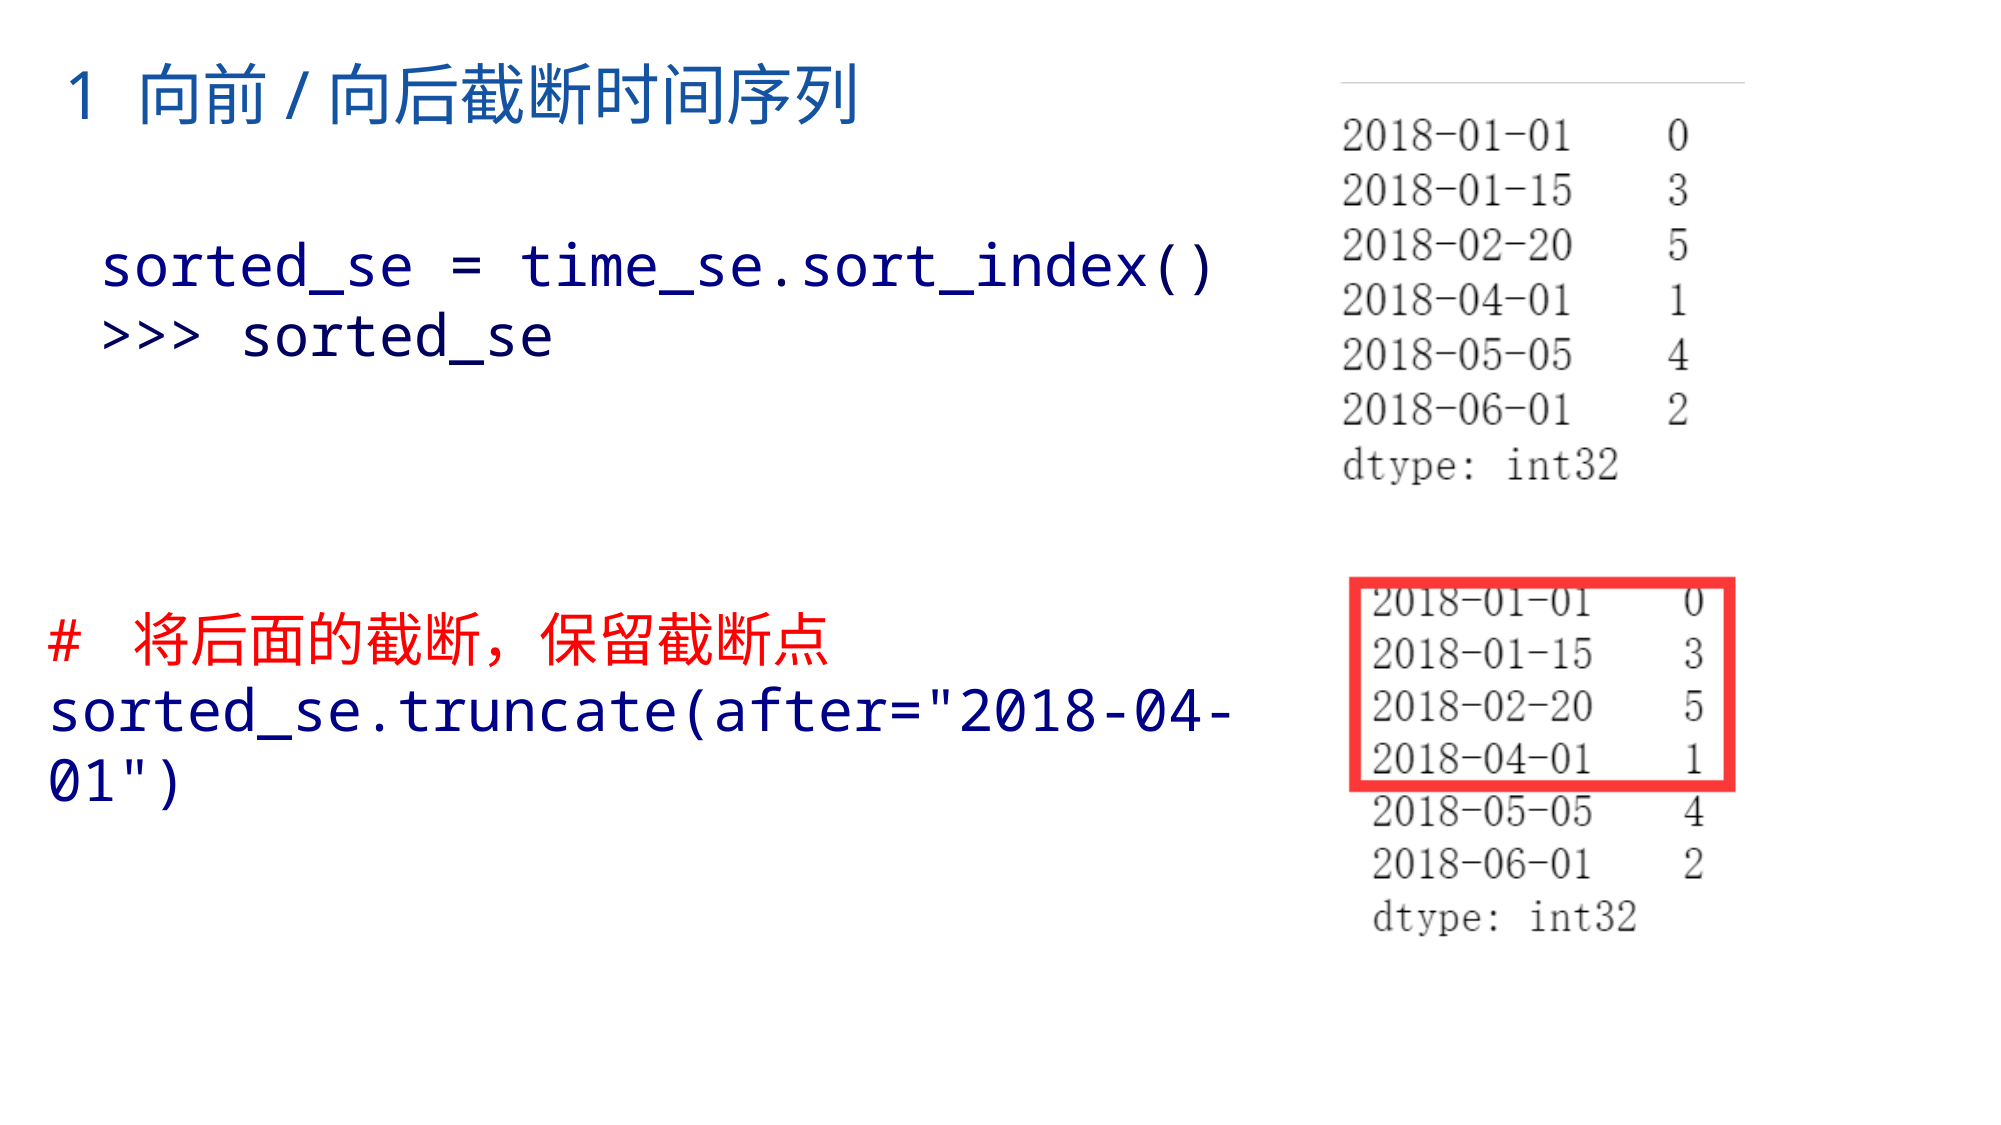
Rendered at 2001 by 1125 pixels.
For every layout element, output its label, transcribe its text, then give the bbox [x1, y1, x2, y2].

text_box # 将后面的截断，保留截断点 sorted_se.truncate(after="2018-04-01") [33, 596, 1341, 821]
text_box sorted_se = time_se.sort_index() >>> sorted_se [84, 221, 1240, 376]
text_box 1 向前/向后截断时间序列 [50, 45, 1050, 141]
picture [1341, 562, 1763, 955]
picture [1306, 82, 1745, 517]
